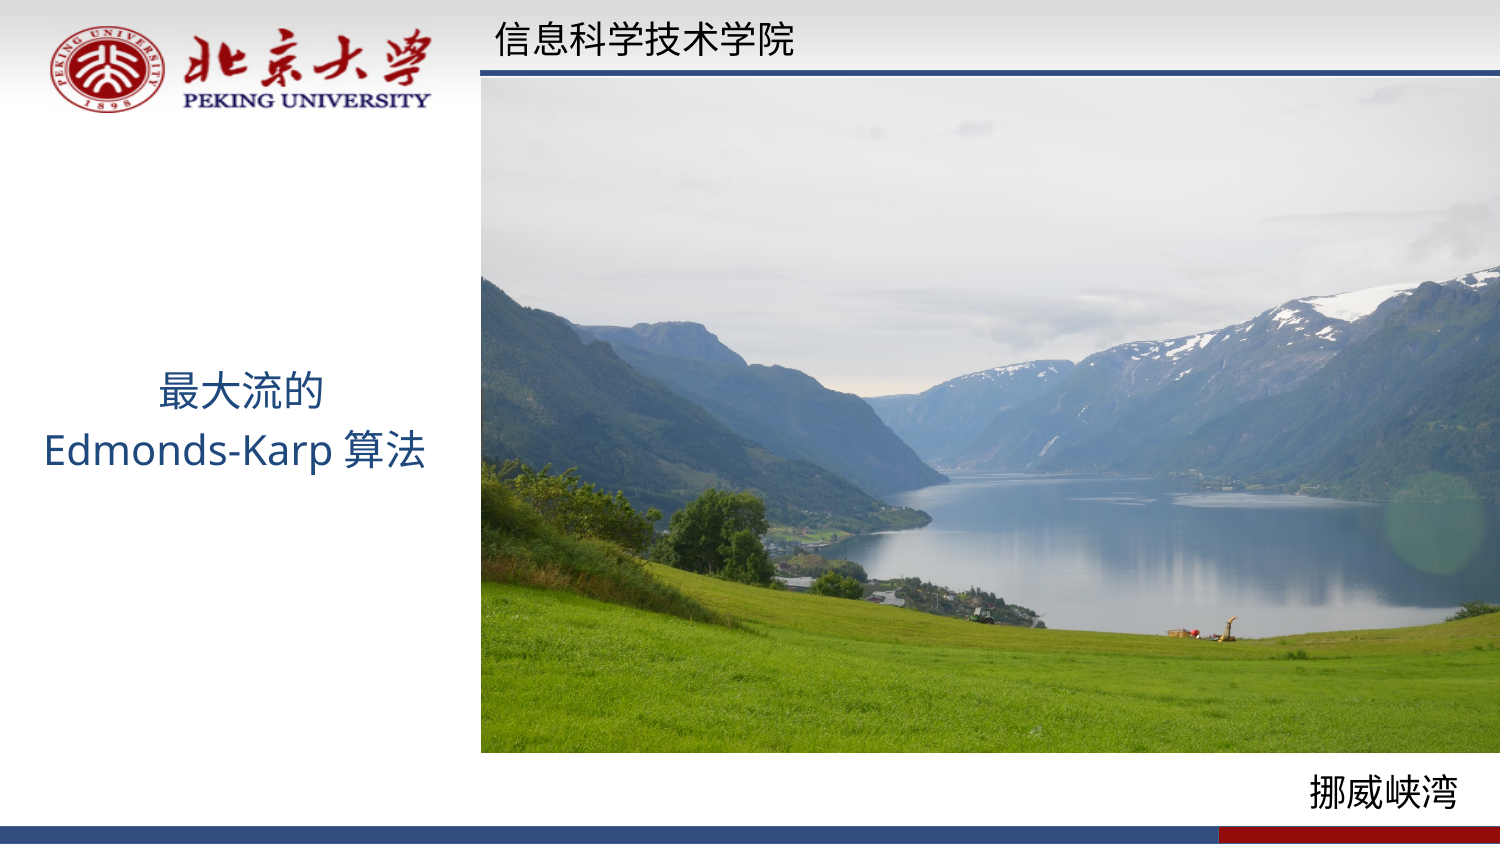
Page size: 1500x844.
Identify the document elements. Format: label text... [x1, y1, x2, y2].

text_box 信息科学技术学院 [480, 8, 810, 69]
text_box 最大流的 Edmonds-Karp算法 [17, 377, 467, 461]
text_box 挪威峡湾 [1294, 761, 1475, 822]
picture [0, 0, 1500, 753]
